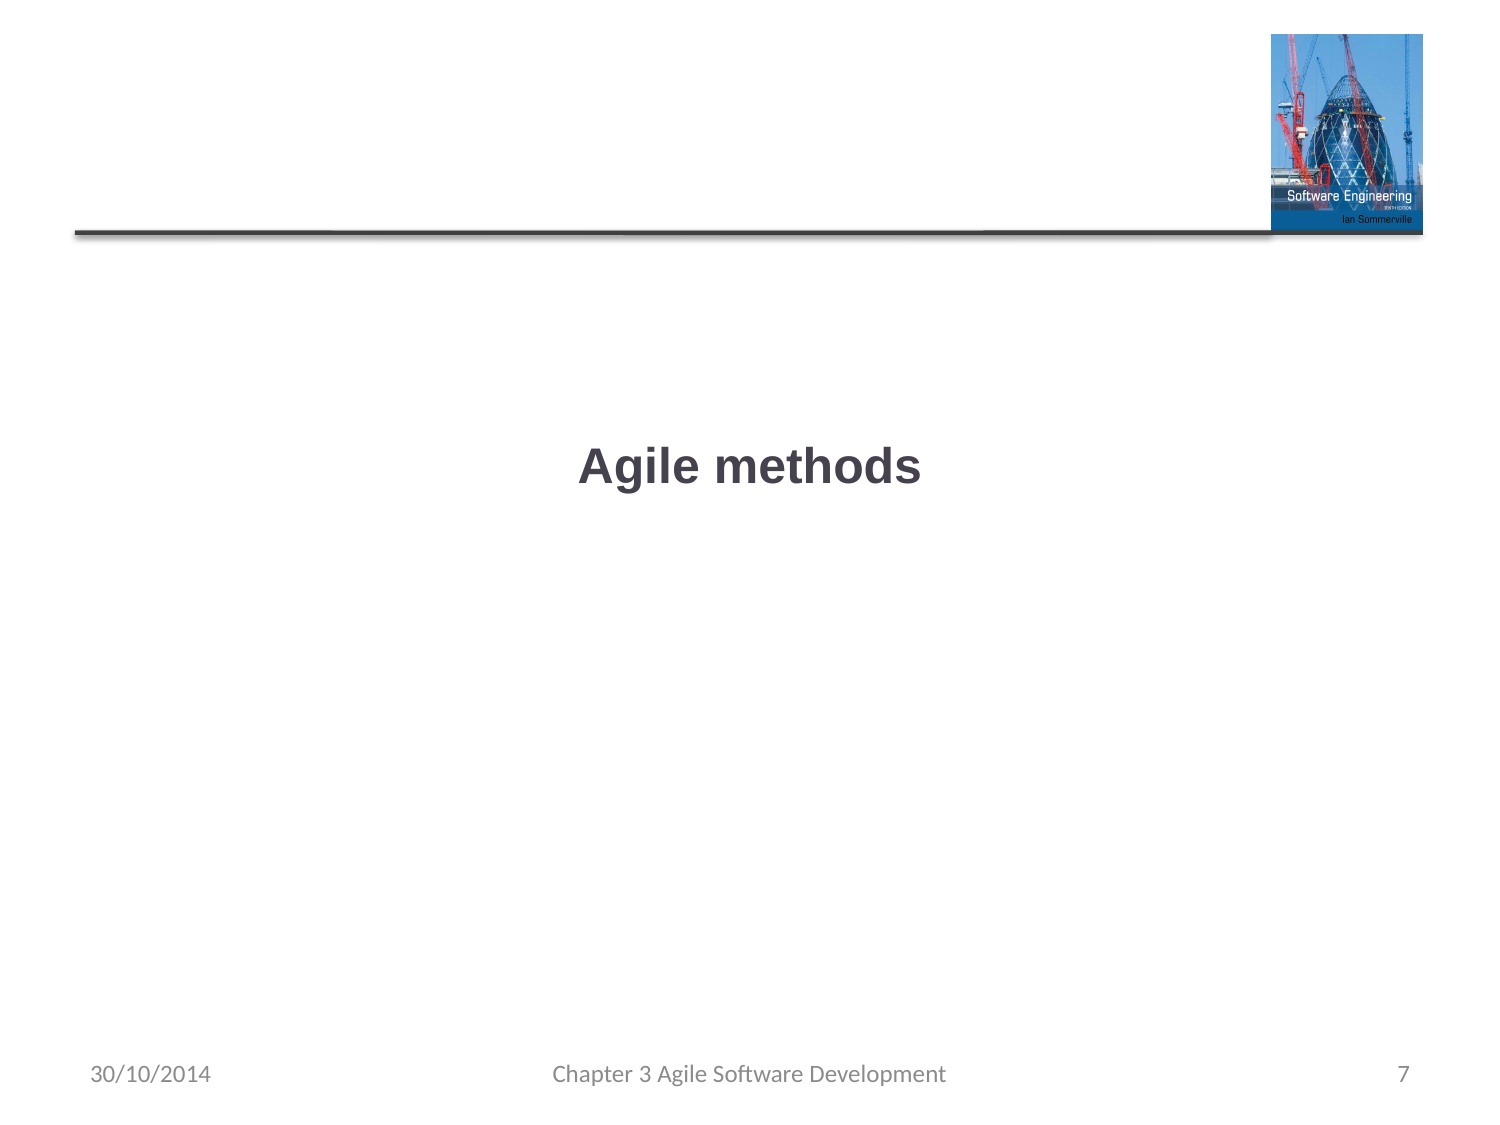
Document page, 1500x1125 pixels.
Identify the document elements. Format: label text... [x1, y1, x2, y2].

title Agile methods [74, 369, 1426, 558]
footer Chapter 3 Agile Software Development [512, 1042, 988, 1103]
picture [1271, 34, 1423, 230]
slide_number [75, 1042, 425, 1103]
slide_number 7 [1074, 1042, 1425, 1103]
